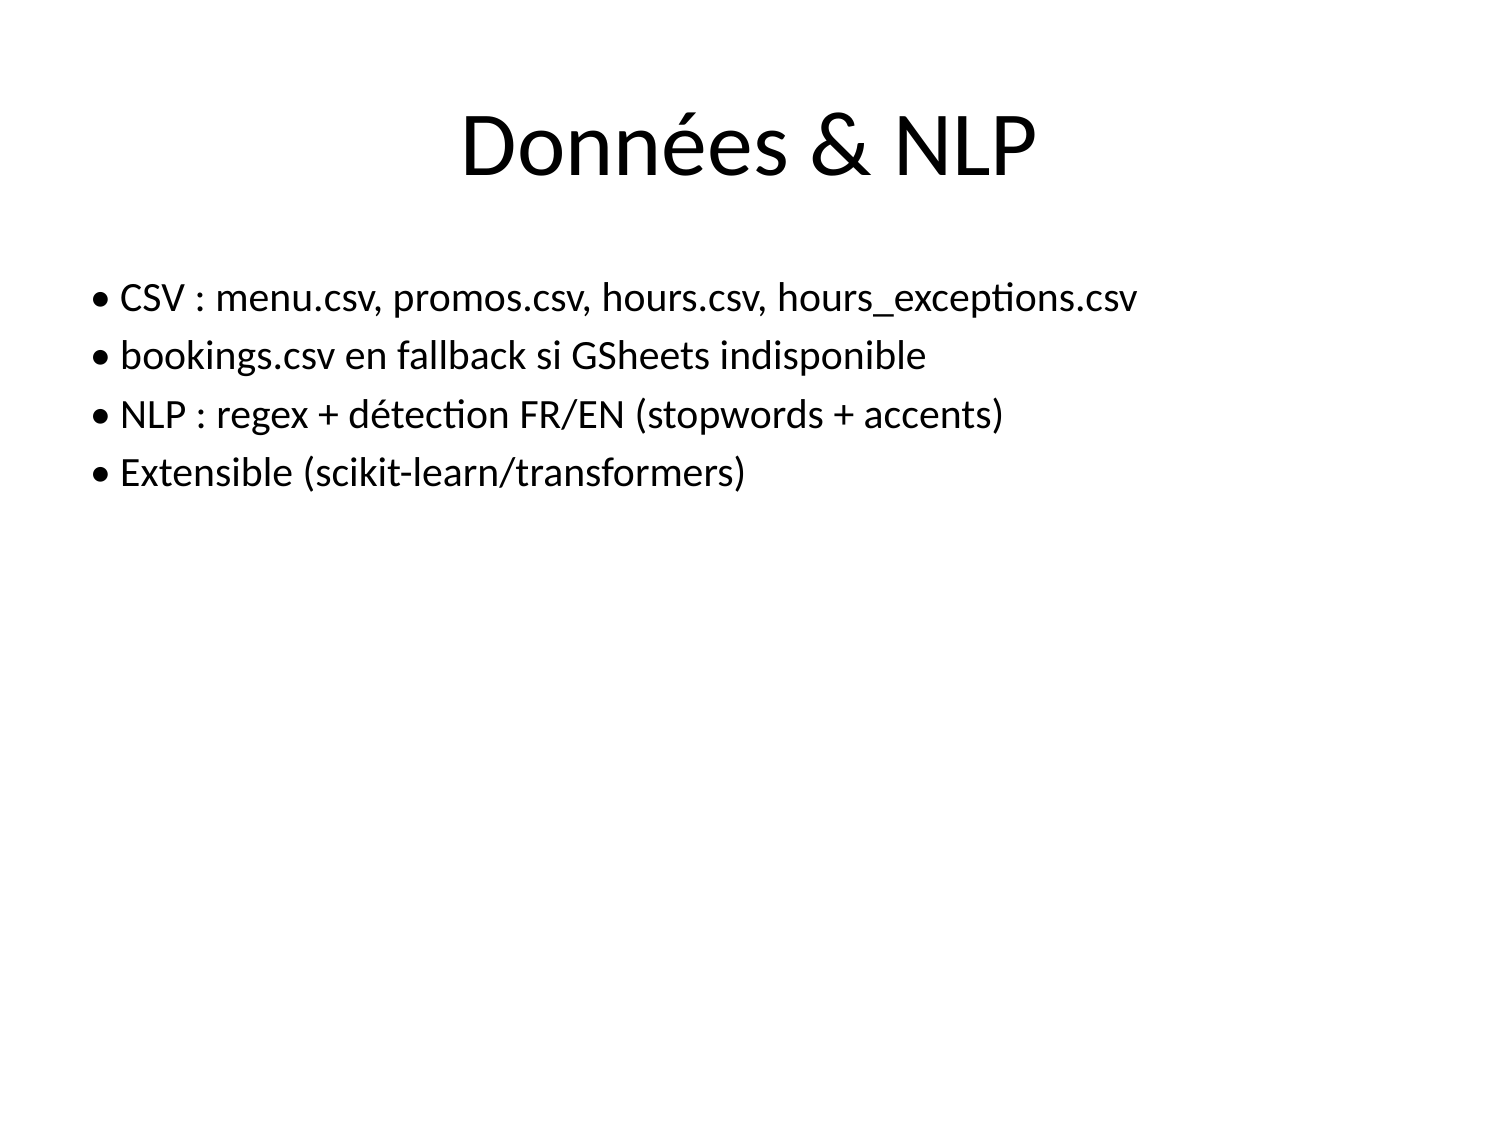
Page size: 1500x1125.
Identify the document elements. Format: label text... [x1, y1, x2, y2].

list • CSV : menu.csv, promos.csv, hours.csv, hours_exceptions.csv • bookings.csv en fallback si GSheets indisponible • NLP : regex + détection FR/EN (stopwords + accents) • Extensible (scikit-learn/transformers) [75, 262, 1425, 1005]
title Données & NLP [75, 45, 1425, 233]
